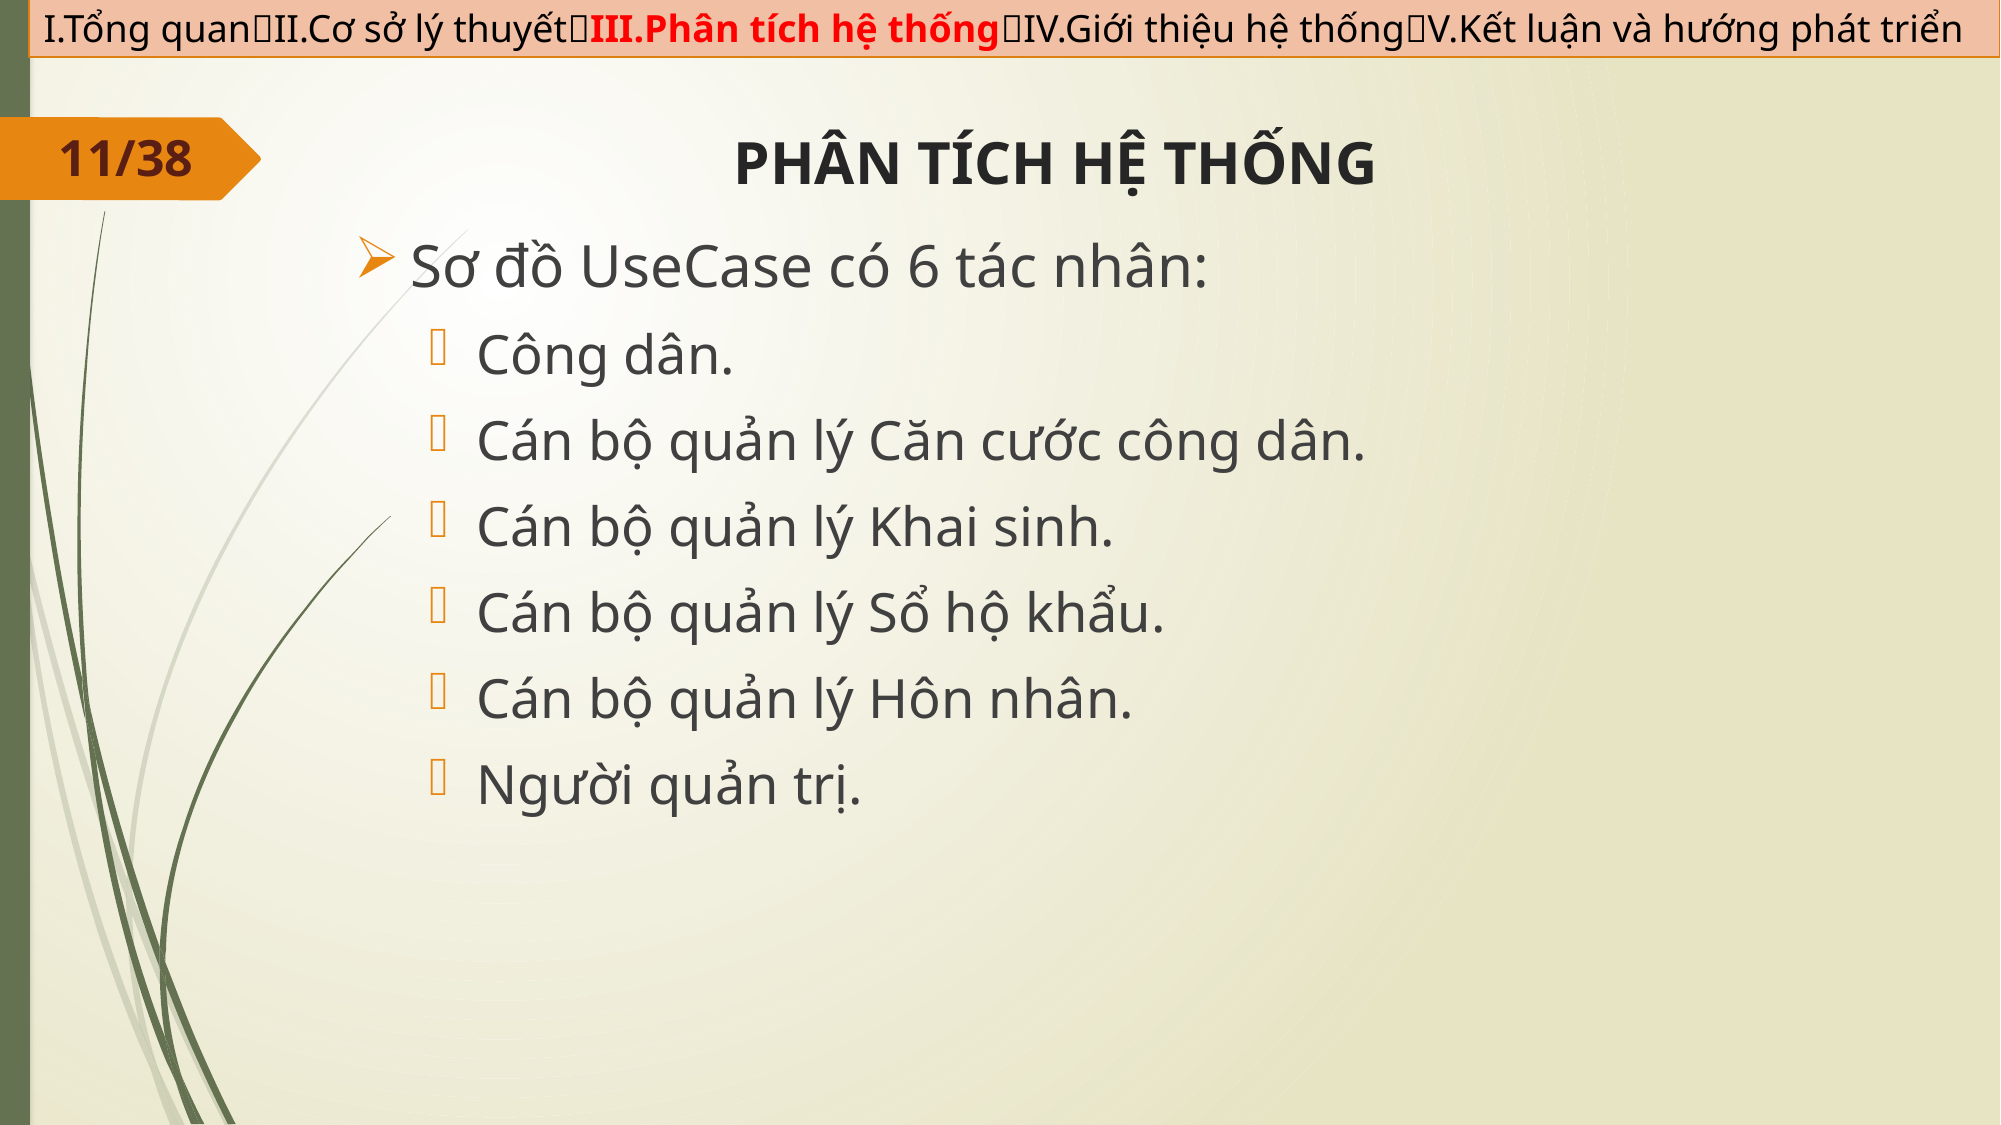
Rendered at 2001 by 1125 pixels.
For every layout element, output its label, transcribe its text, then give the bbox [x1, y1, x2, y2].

list Sơ đồ UseCase có 6 tác nhân: Công dân. Cán bộ quản lý Căn cước công dân. Cán bộ quản lý Khai sinh. Cán bộ quản lý Sổ hộ khẩu. Cán bộ quản lý Hôn nhân. Người quản trị. [339, 221, 1840, 976]
text_box 11/38 [43, 118, 224, 194]
text_box I.Tổng quanII.Cơ sở lý thuyếtIII.Phân tích hệ thốngIV.Giới thiệu hệ thốngV.Kết luận và hướng phát triển [28, 0, 2000, 58]
text_box PHÂN TÍCH HỆ THỐNG [324, 118, 1787, 251]
